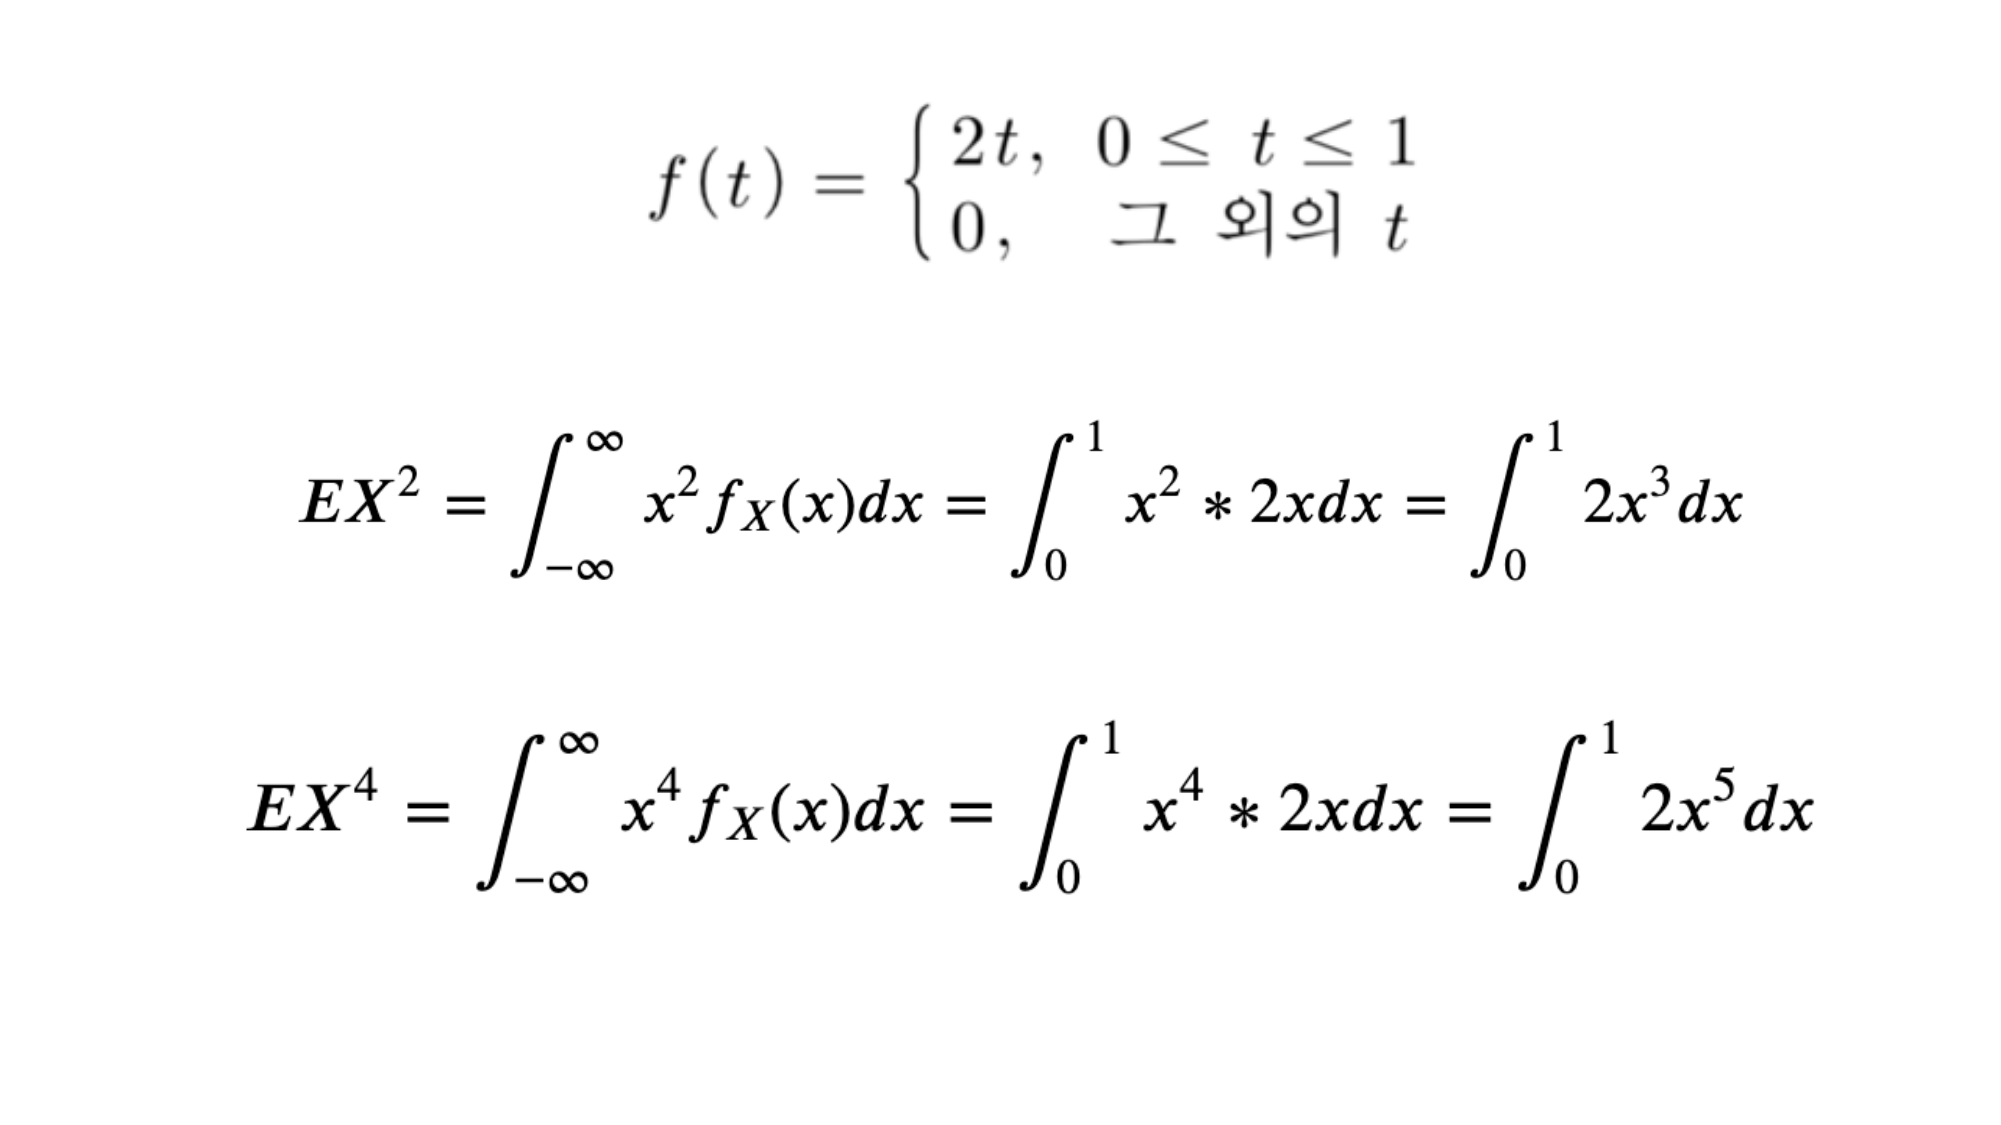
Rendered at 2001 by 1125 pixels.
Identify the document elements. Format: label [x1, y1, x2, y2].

picture [283, 389, 1792, 635]
picture [595, 66, 1480, 314]
picture [239, 710, 1836, 923]
